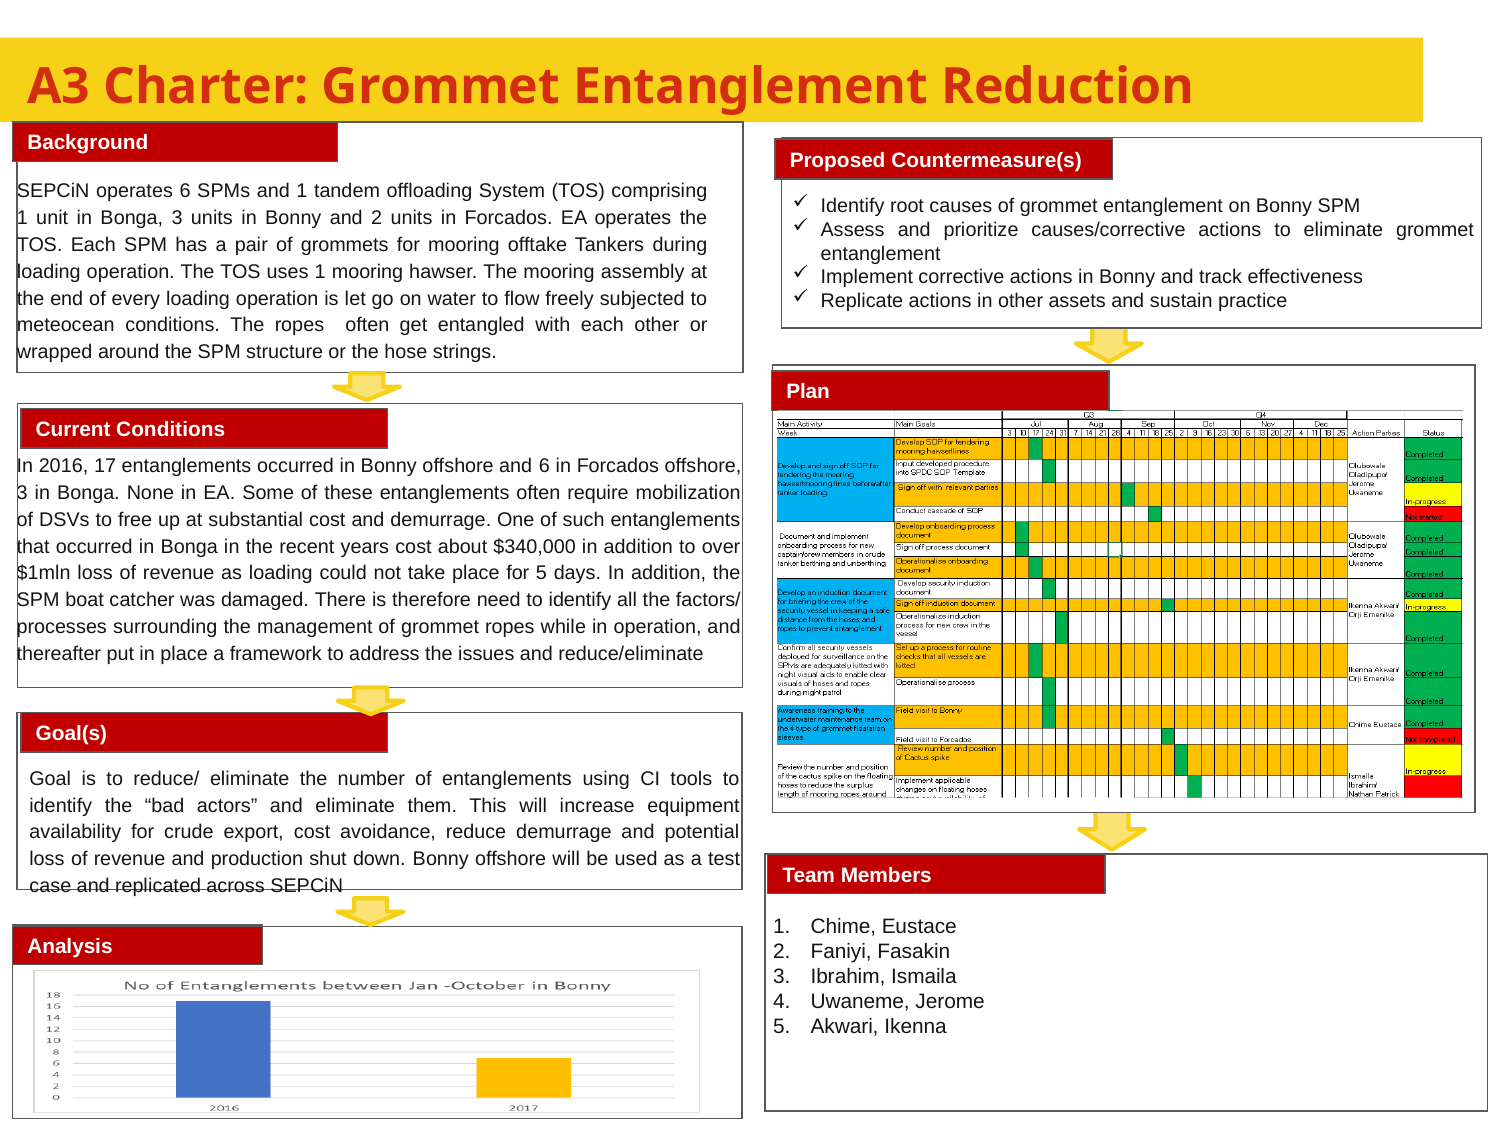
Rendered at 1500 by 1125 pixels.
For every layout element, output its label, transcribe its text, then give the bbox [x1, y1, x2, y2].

text_box [16, 712, 742, 890]
text_box Chime, Eustace Faniyi, Fasakin Ibrahim, Ismaila Uwaneme, Jerome Akwari, Ikenna [773, 912, 1274, 1090]
text_box [331, 371, 402, 402]
title A3 Charter: Grommet Entanglement Reduction Initiative [27, 52, 1413, 123]
text_box [765, 853, 1488, 1111]
picture [777, 409, 1463, 798]
text_box [335, 685, 406, 717]
text_box [772, 364, 1475, 813]
text_box Team Members [767, 853, 1105, 894]
text_box Goal(s) [20, 712, 388, 753]
text_box Identify root causes of grommet entanglement on Bonny SPM Assess and prioritize causes/corrective actions to eliminate grommet entanglement Implement corrective actions in Bonny and track effectiveness Replicate actions in other assets and sustain practice [792, 192, 1475, 342]
text_box [1073, 342, 1144, 364]
text_box [781, 137, 1482, 328]
text_box Background [12, 121, 338, 162]
text_box Goal is to reduce/ eliminate the number of entanglements using CI tools to identify the “bad actors” and eliminate them. This will increase equipment availability for crude export, cost avoidance, reduce demurrage and potential loss of revenue and production shut down. Bonny offshore will be used as a test case and replicated across SEPCiN [29, 762, 741, 884]
text_box [15, 402, 744, 689]
text_box [12, 926, 742, 1119]
picture [33, 970, 701, 1113]
text_box Plan [771, 370, 1109, 411]
text_box SEPCiN operates 6 SPMs and 1 tandem offloading System (TOS) comprising 1 unit in Bonga, 3 units in Bonny and 2 units in Forcados. EA operates the TOS. Each SPM has a pair of grommets for mooring offtake Tankers during loading operation. The TOS uses 1 mooring hawser. The mooring assembly at the end of every loading operation is let go on water to flow freely subjected to meteocean conditions. The ropes often get entangled with each other or wrapped around the SPM structure or the hose strings. [16, 174, 709, 387]
text_box [1076, 813, 1148, 852]
text_box [335, 896, 406, 927]
text_box Proposed Countermeasure(s) [774, 139, 1113, 179]
text_box [16, 121, 743, 373]
